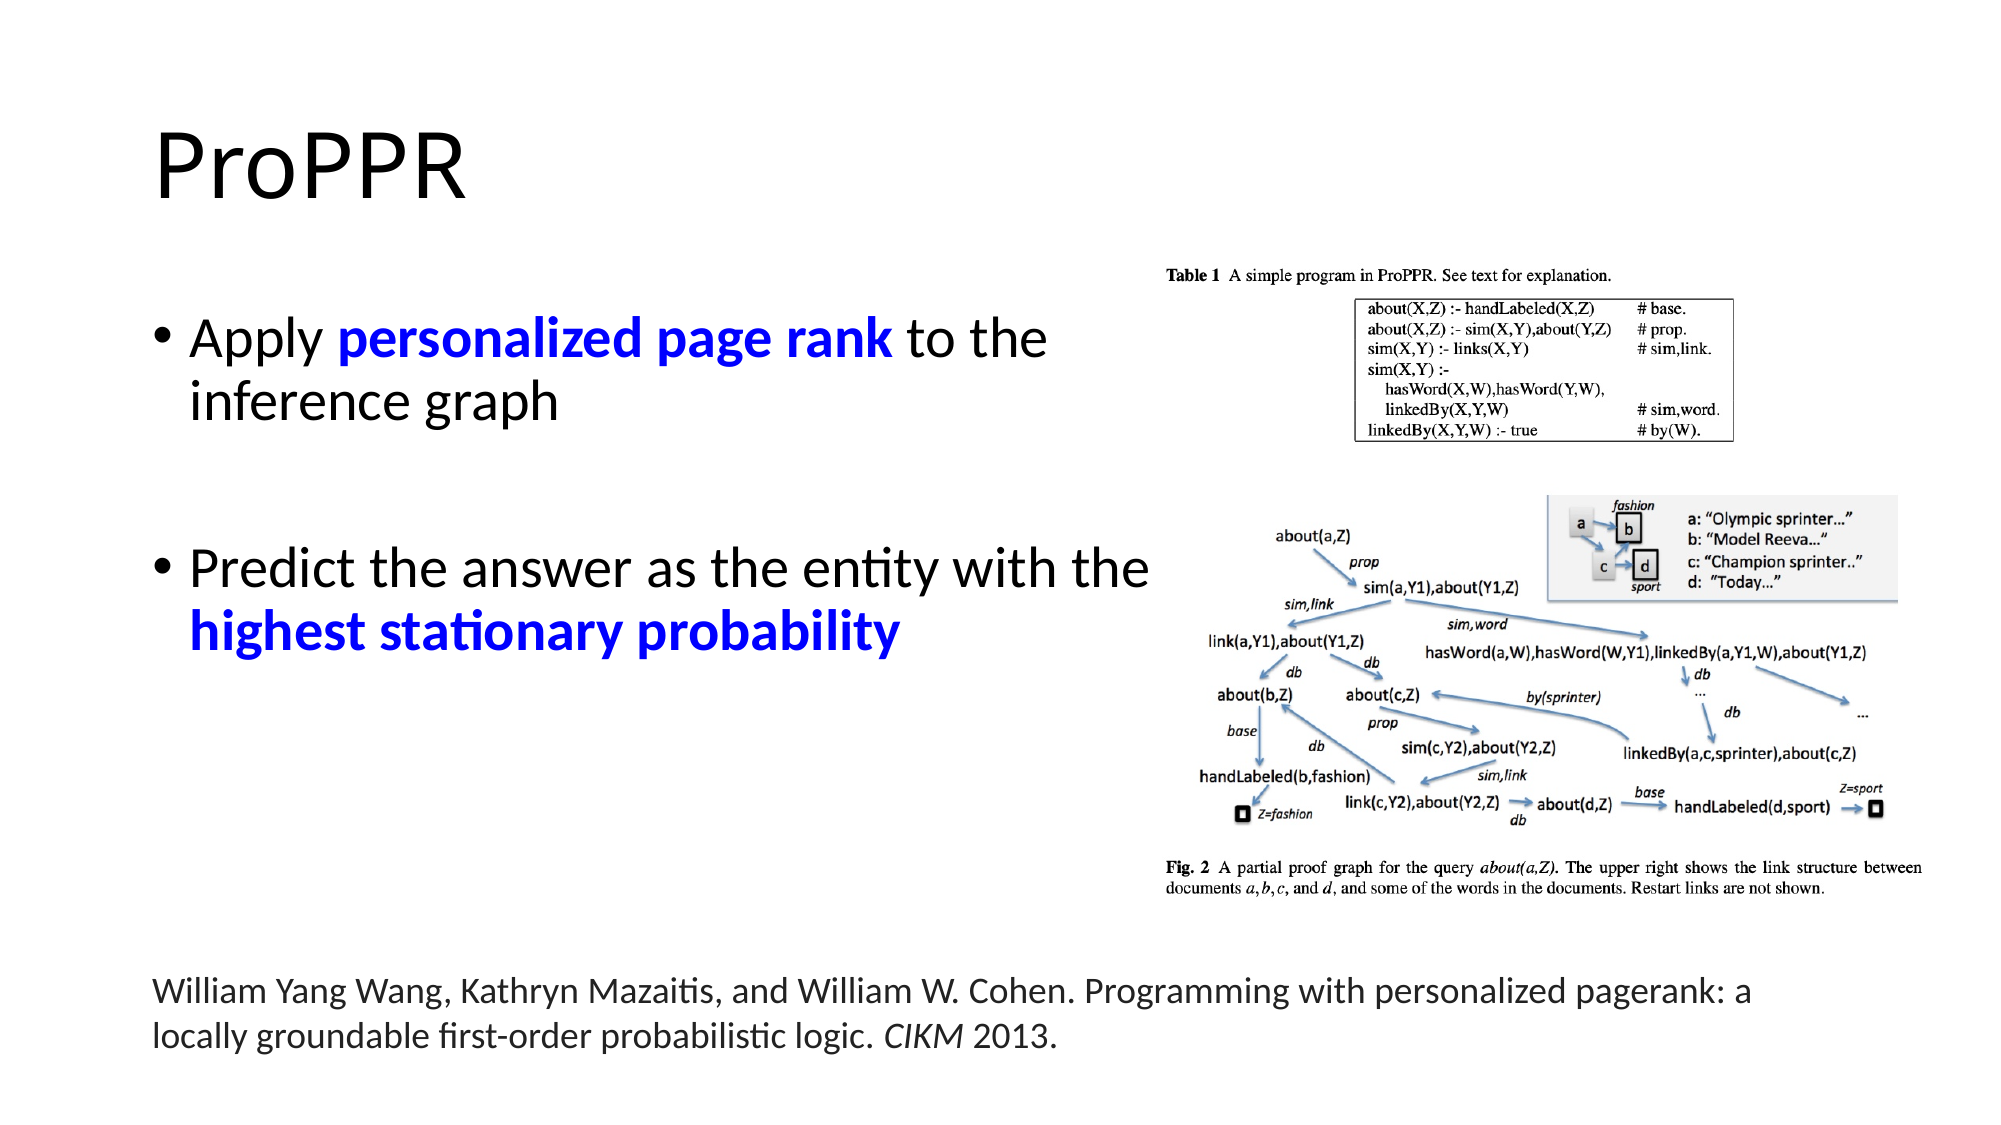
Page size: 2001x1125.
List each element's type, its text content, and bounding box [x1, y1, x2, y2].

title ProPPR [137, 59, 1863, 278]
list Apply personalized page rank to the inference graph Predict the answer as the entity with the highest stationary probability [137, 299, 1167, 958]
text_box William Yang Wang, Kathryn Mazaitis, and William W. Cohen. Programming with personalized pagerank: a locally groundable first-order probabilistic logic. CIKM 2013. [137, 958, 1863, 1064]
picture [1155, 256, 1939, 908]
